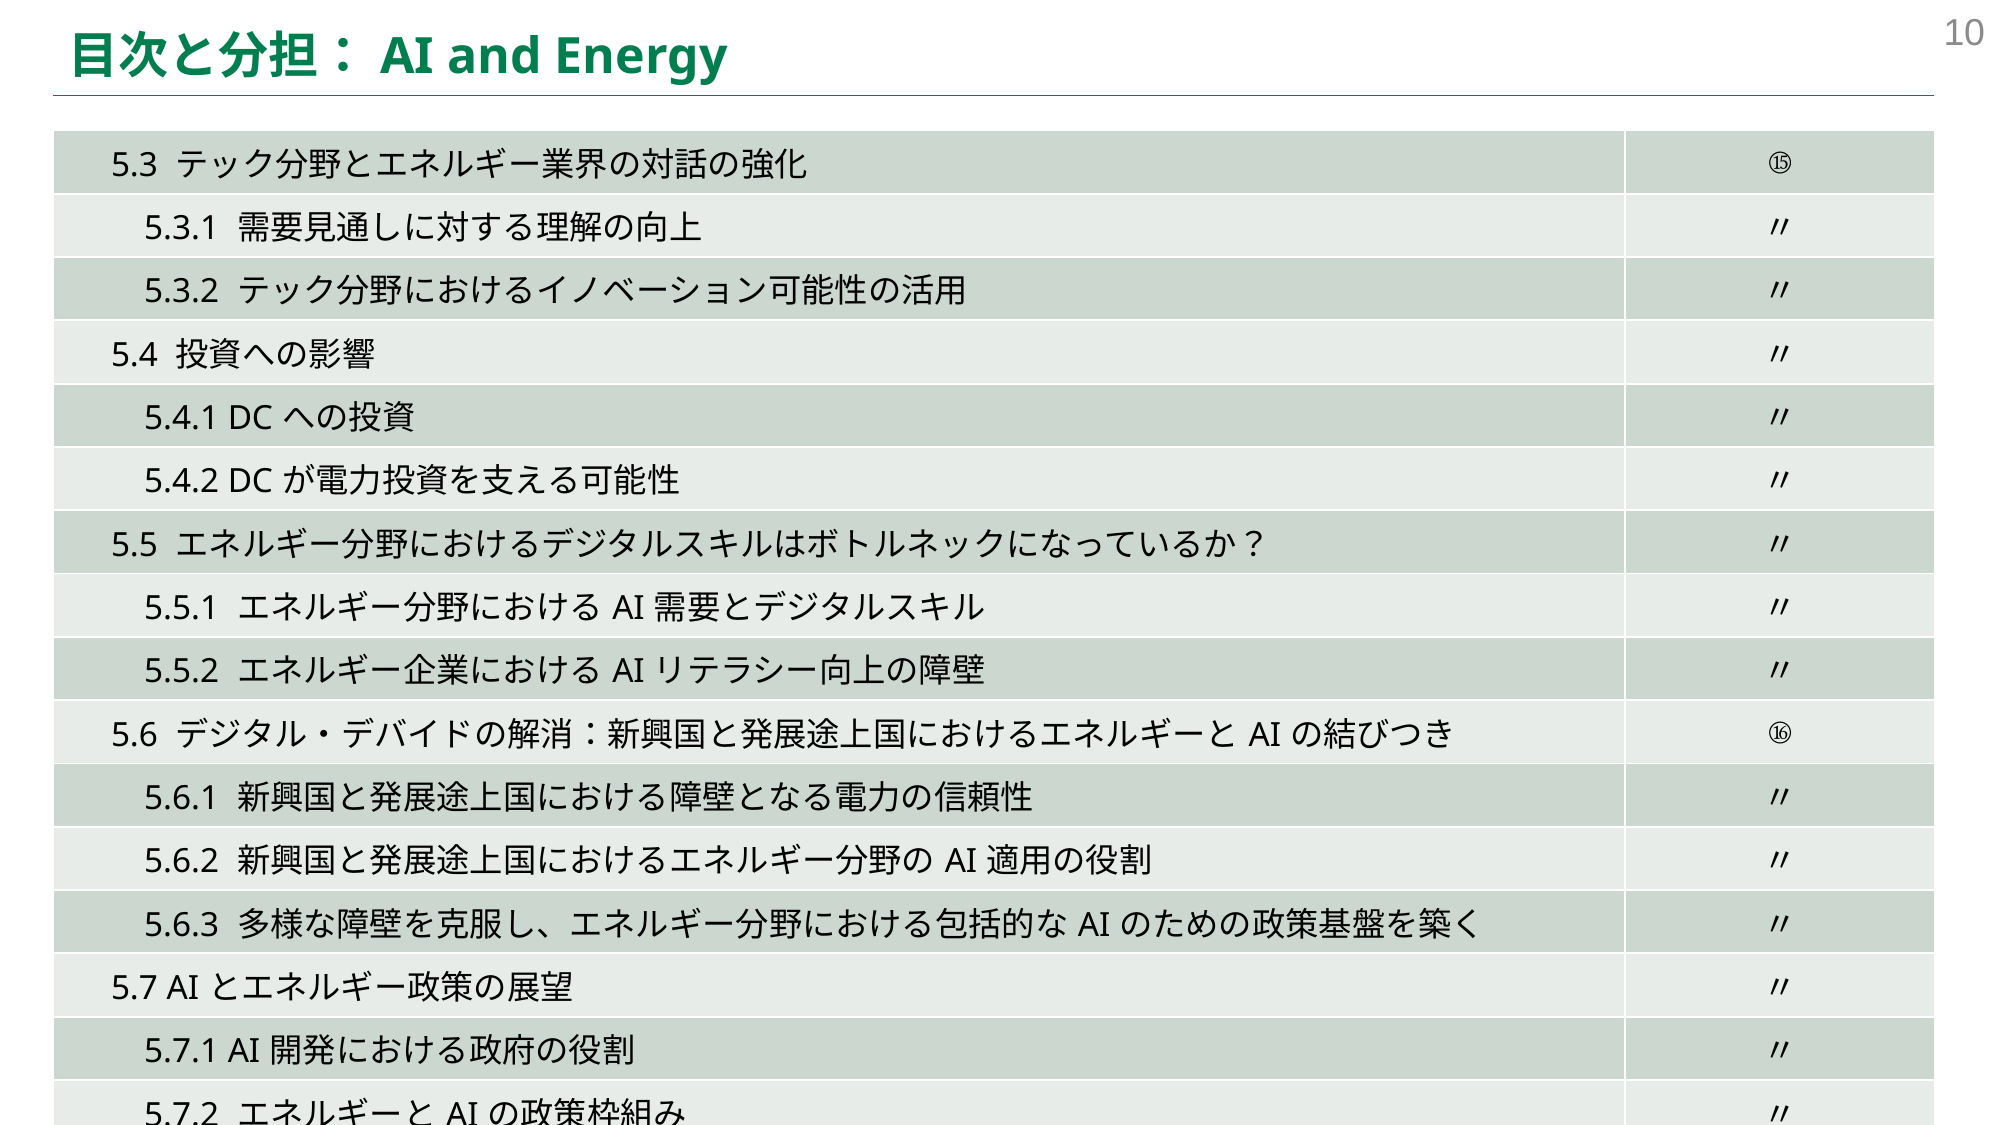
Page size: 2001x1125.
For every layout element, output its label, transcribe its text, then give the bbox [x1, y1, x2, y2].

table_cell 〃 [1626, 321, 1934, 383]
table_cell 〃 [1626, 638, 1934, 699]
table_cell 〃 [1626, 1018, 1934, 1079]
table_cell 5.6.3 多様な障壁を克服し、エネルギー分野における包括的なAIのための政策基盤を築く [54, 891, 1624, 952]
table_cell 5.4 投資への影響 [54, 321, 1624, 383]
table_cell 5.7 AIとエネルギー政策の展望 [54, 954, 1624, 1016]
table_cell 〃 [1626, 574, 1934, 636]
table_cell 〃 [1626, 954, 1934, 1016]
table_cell 〃 [1626, 195, 1934, 256]
table_cell 5.4.2 DCが電力投資を支える可能性 [54, 448, 1624, 509]
table_header 5.3 テック分野とエネルギー業界の対話の強化 [54, 131, 1624, 193]
table_cell 〃 [1626, 385, 1934, 446]
table_cell 5.3.1 需要見通しに対する理解の向上 [54, 195, 1624, 256]
table_cell 5.6.2 新興国と発展途上国におけるエネルギー分野のAI適用の役割 [54, 828, 1624, 889]
table_cell 〃 [1626, 511, 1934, 573]
table_cell 〃 [1626, 891, 1934, 952]
table_cell 5.5 エネルギー分野におけるデジタルスキルはボトルネックになっているか？ [54, 511, 1624, 573]
table_cell 〃 [1626, 1081, 1934, 1125]
table_cell 〃 [1626, 764, 1934, 826]
table_cell 〃 [1626, 258, 1934, 319]
table_cell 5.7.2 エネルギーとAIの政策枠組み [54, 1081, 1624, 1125]
title 目次と分担：AI and Energy [53, 2, 1779, 113]
table_cell 5.7.1 AI開発における政府の役割 [54, 1018, 1624, 1079]
table_cell 5.4.1 DCへの投資 [54, 385, 1624, 446]
table_cell 5.5.1 エネルギー分野におけるAI需要とデジタルスキル [54, 574, 1624, 636]
table_cell 5.5.2 エネルギー企業におけるAIリテラシー向上の障壁 [54, 638, 1624, 699]
table_header ⑮ [1626, 131, 1934, 193]
table_cell 5.6 デジタル・デバイドの解消：新興国と発展途上国におけるエネルギーとAIの結びつき [54, 701, 1624, 763]
table_cell 5.3.2 テック分野におけるイノベーション可能性の活用 [54, 258, 1624, 319]
table_cell 〃 [1626, 448, 1934, 509]
table_cell 〃 [1626, 828, 1934, 889]
table_cell ⑯ [1626, 701, 1934, 763]
slide_number 10 [1550, 0, 2000, 60]
table_cell 5.6.1 新興国と発展途上国における障壁となる電力の信頼性 [54, 764, 1624, 826]
